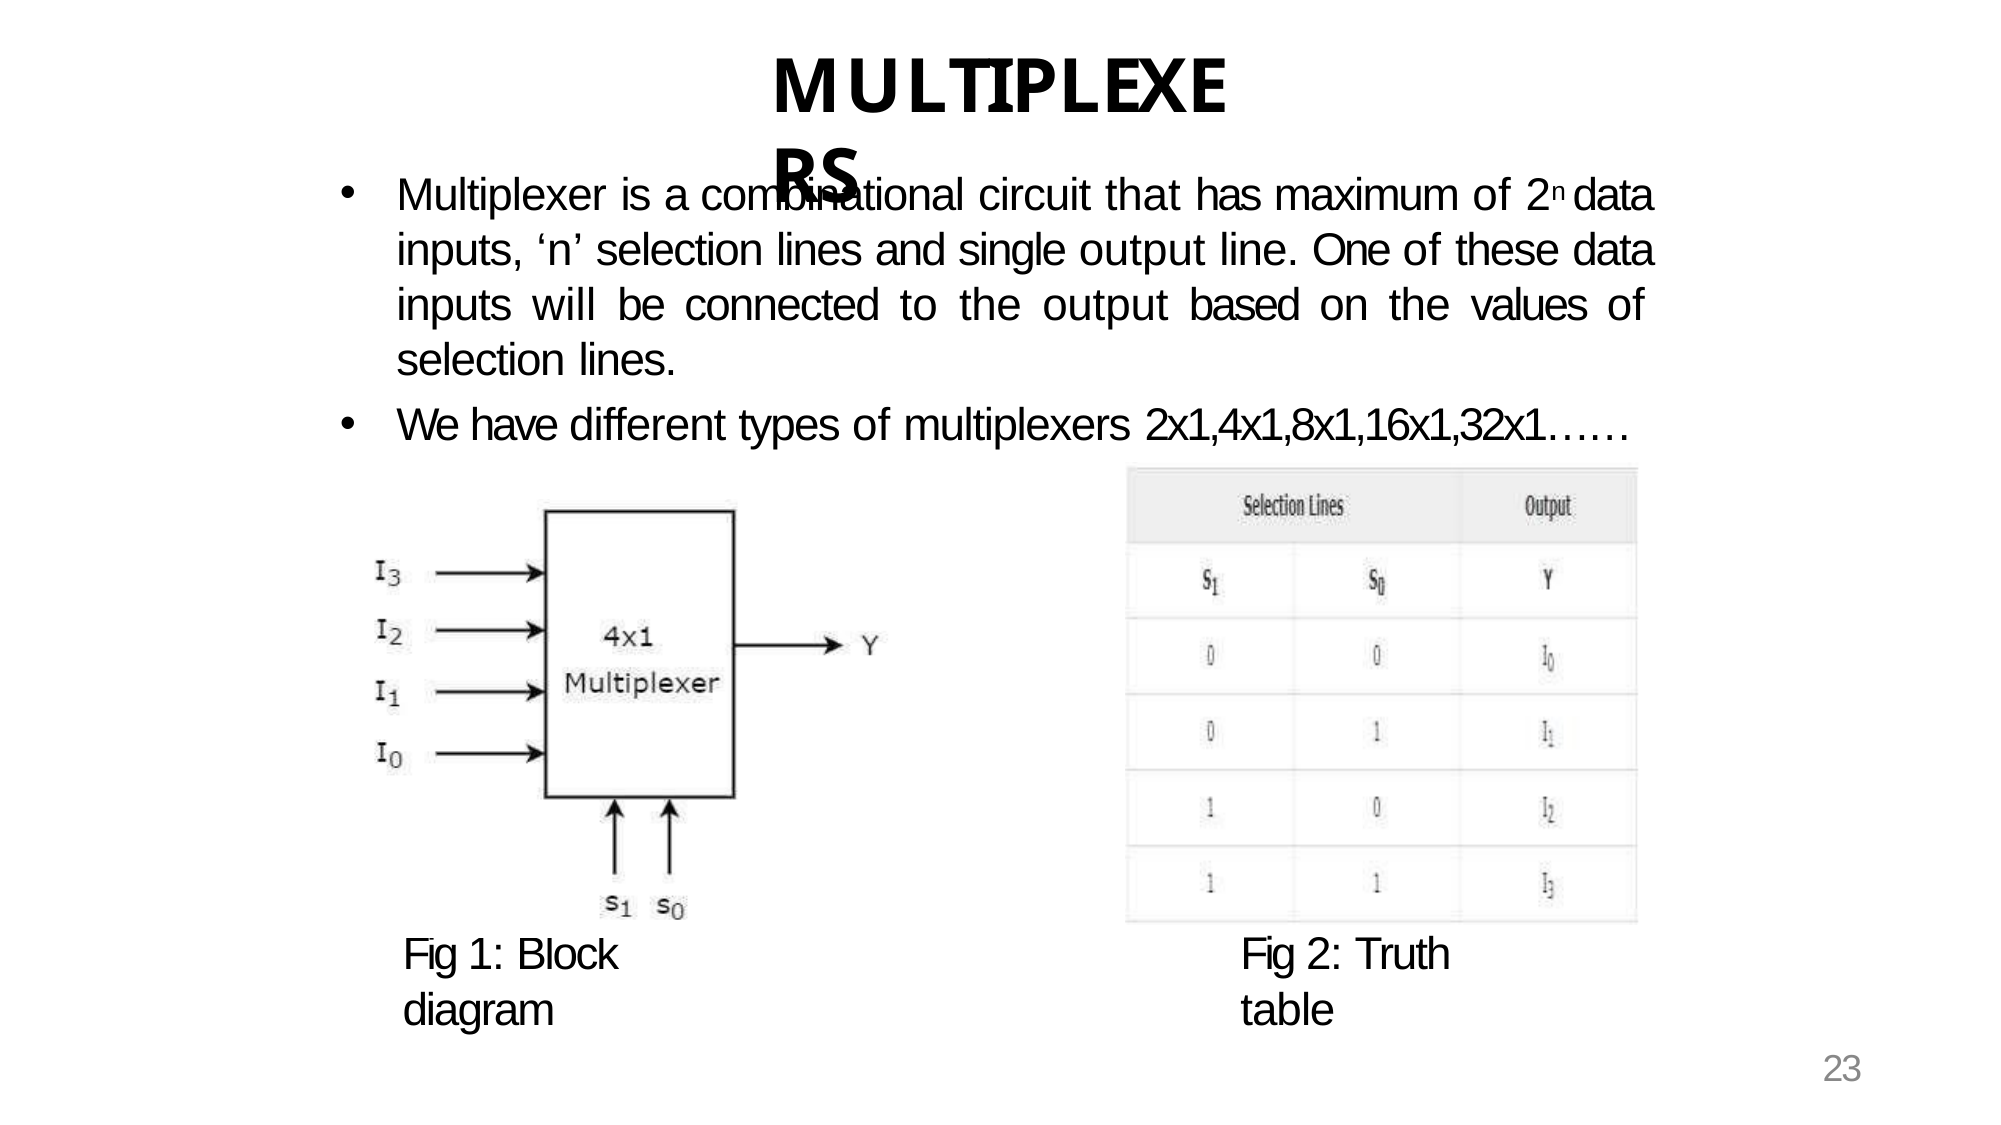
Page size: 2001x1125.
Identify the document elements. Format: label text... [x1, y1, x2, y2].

title MULTIPLEXERS [768, 35, 1232, 162]
text_box [1125, 462, 1639, 925]
text_box [337, 499, 896, 938]
text_box Fig 1: Block diagram [400, 938, 774, 1034]
text_box Fig 2: Truth table [1238, 925, 1550, 1034]
slide_number 23 [1816, 1051, 1910, 1125]
text_box Multiplexer is a combinational circuit that has maximum of 2n data inputs, ‘n’ selection lines and single output line. One of these data inputs will be connected to the output based on the values of selection lines. We have different types of multiplexers 2x1,4x1,8x1,16x1,32x1…… [331, 162, 1674, 450]
